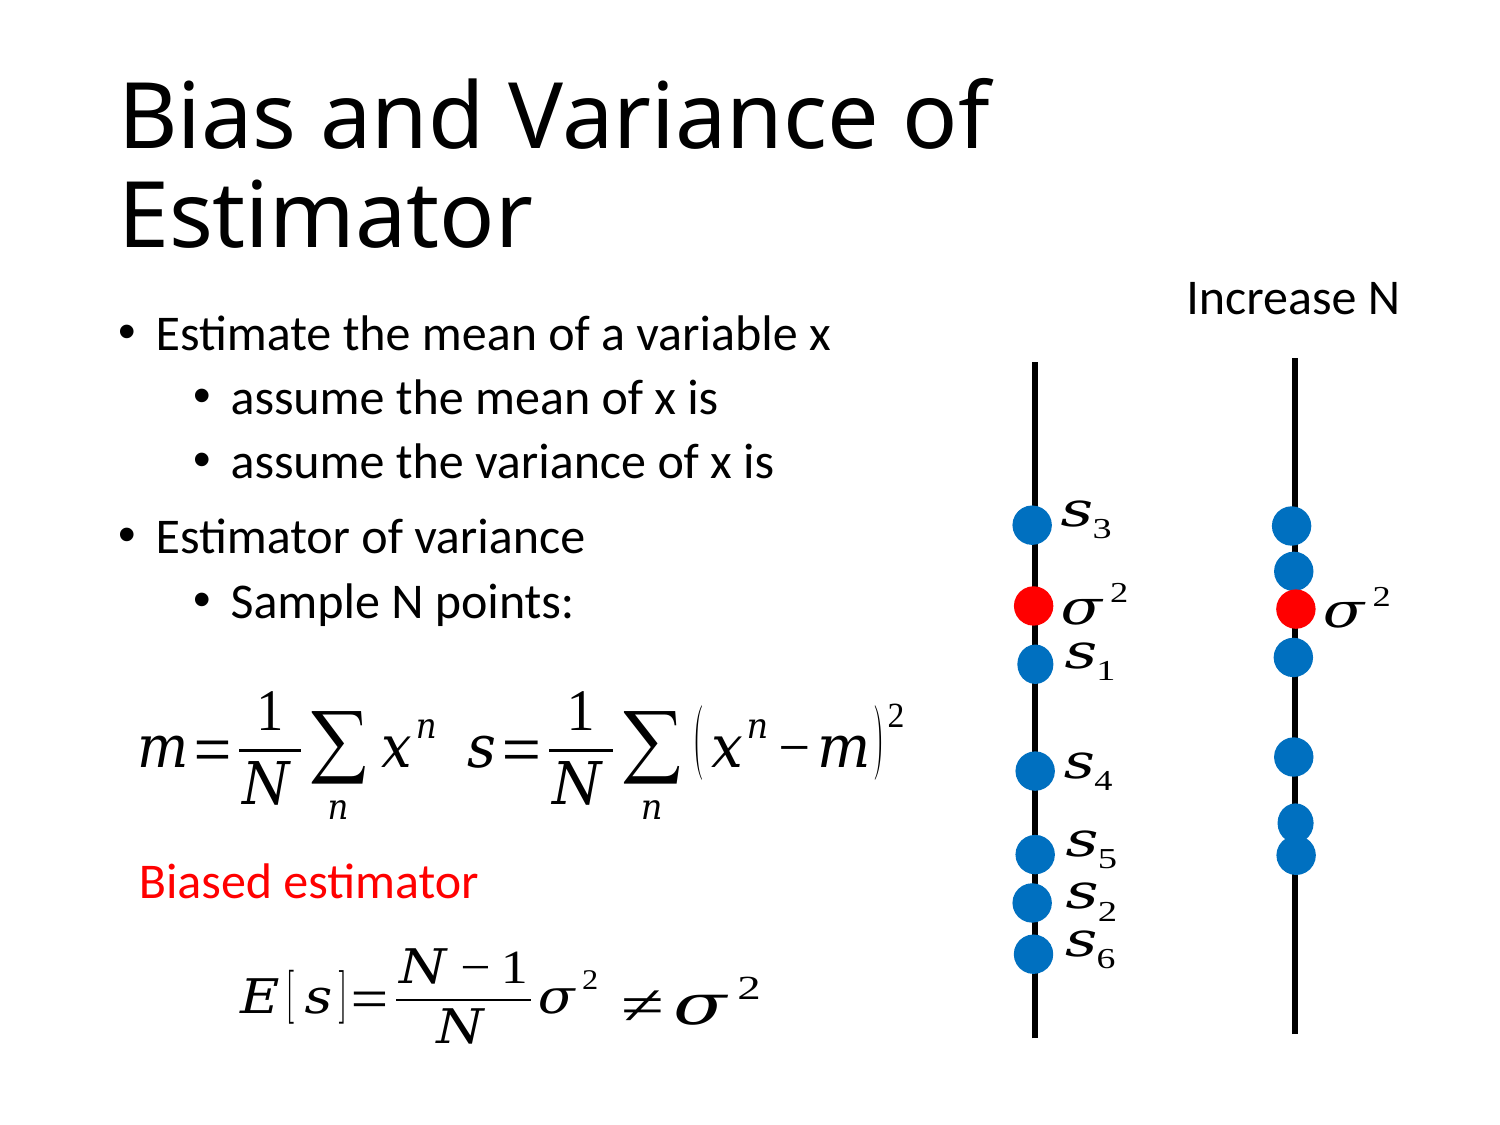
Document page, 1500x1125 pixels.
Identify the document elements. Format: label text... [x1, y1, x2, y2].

text_box [1016, 643, 1055, 674]
text_box [1012, 933, 1055, 975]
text_box [1011, 882, 1053, 924]
text_box Biased estimator [114, 840, 503, 916]
text_box [1014, 833, 1056, 876]
text_box [1011, 504, 1053, 546]
text_box [1275, 588, 1317, 630]
text_box [1014, 750, 1056, 792]
text_box Increase N [1169, 256, 1418, 332]
title Bias and Variance of Estimator [103, 59, 1397, 278]
text_box [1012, 585, 1055, 627]
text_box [955, 674, 1500, 719]
